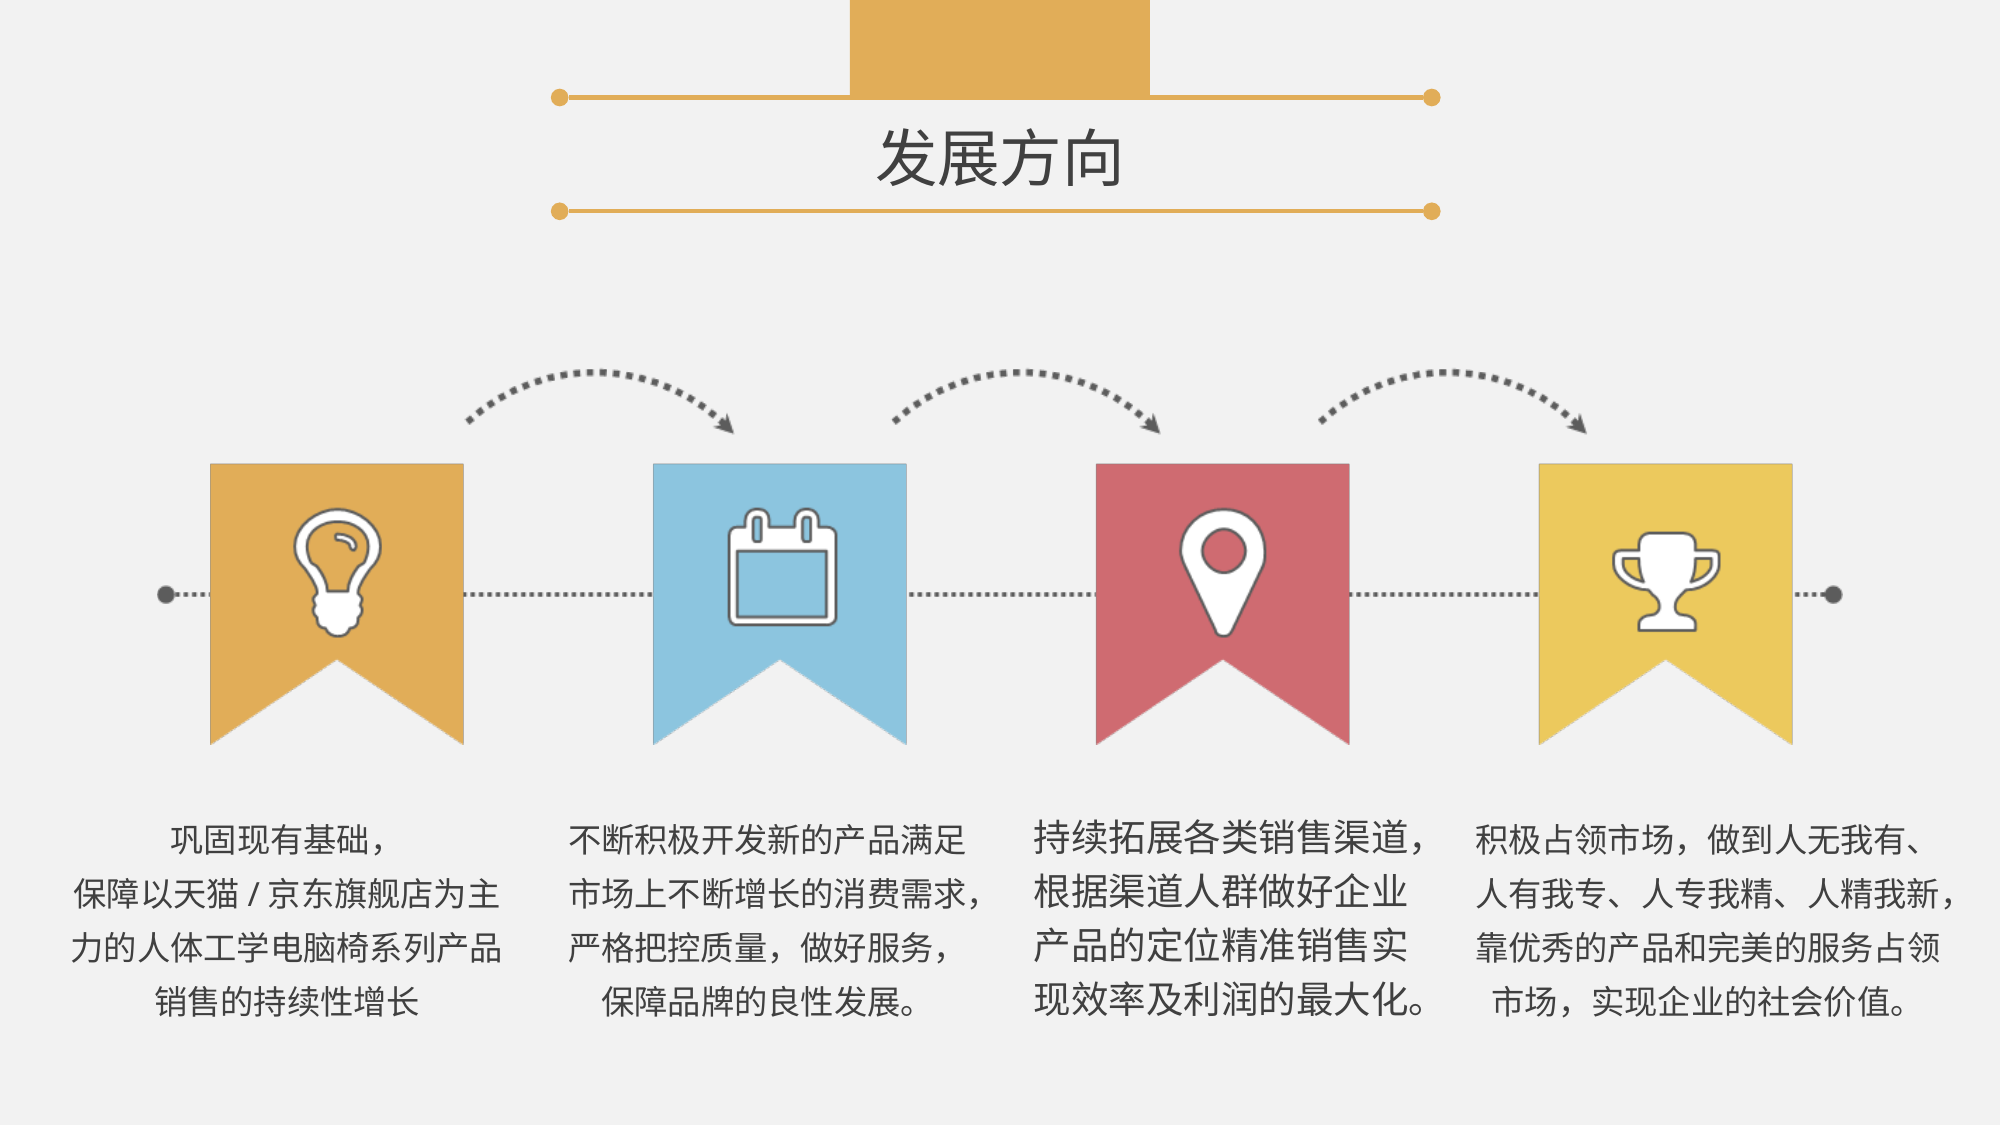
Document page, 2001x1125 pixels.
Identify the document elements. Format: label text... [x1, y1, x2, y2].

text_box [1422, 87, 1442, 108]
text_box 积极占领市场，做到人无我有、人有我专、人专我精、人精我新，靠优秀的产品和完美的服务占领市场，实现企业的社会价值。 [1451, 797, 1965, 1029]
text_box 巩固现有基础， 保障以天猫/京东旗舰店为主力的人体工学电脑椅系列产品销售的持续性增长 [51, 797, 523, 1029]
text_box [549, 201, 570, 222]
picture [156, 347, 1843, 745]
text_box [549, 87, 570, 108]
text_box 不断积极开发新的产品满足市场上不断增长的消费需求，严格把控质量，做好服务，保障品牌的良性发展。 [550, 797, 985, 1029]
text_box 持续拓展各类销售渠道，根据渠道人群做好企业产品的定位精准销售实现效率及利润的最大化。 [1002, 797, 1441, 1029]
text_box [1422, 201, 1442, 222]
text_box 发展方向 [860, 111, 1140, 202]
text_box [849, 0, 1151, 95]
